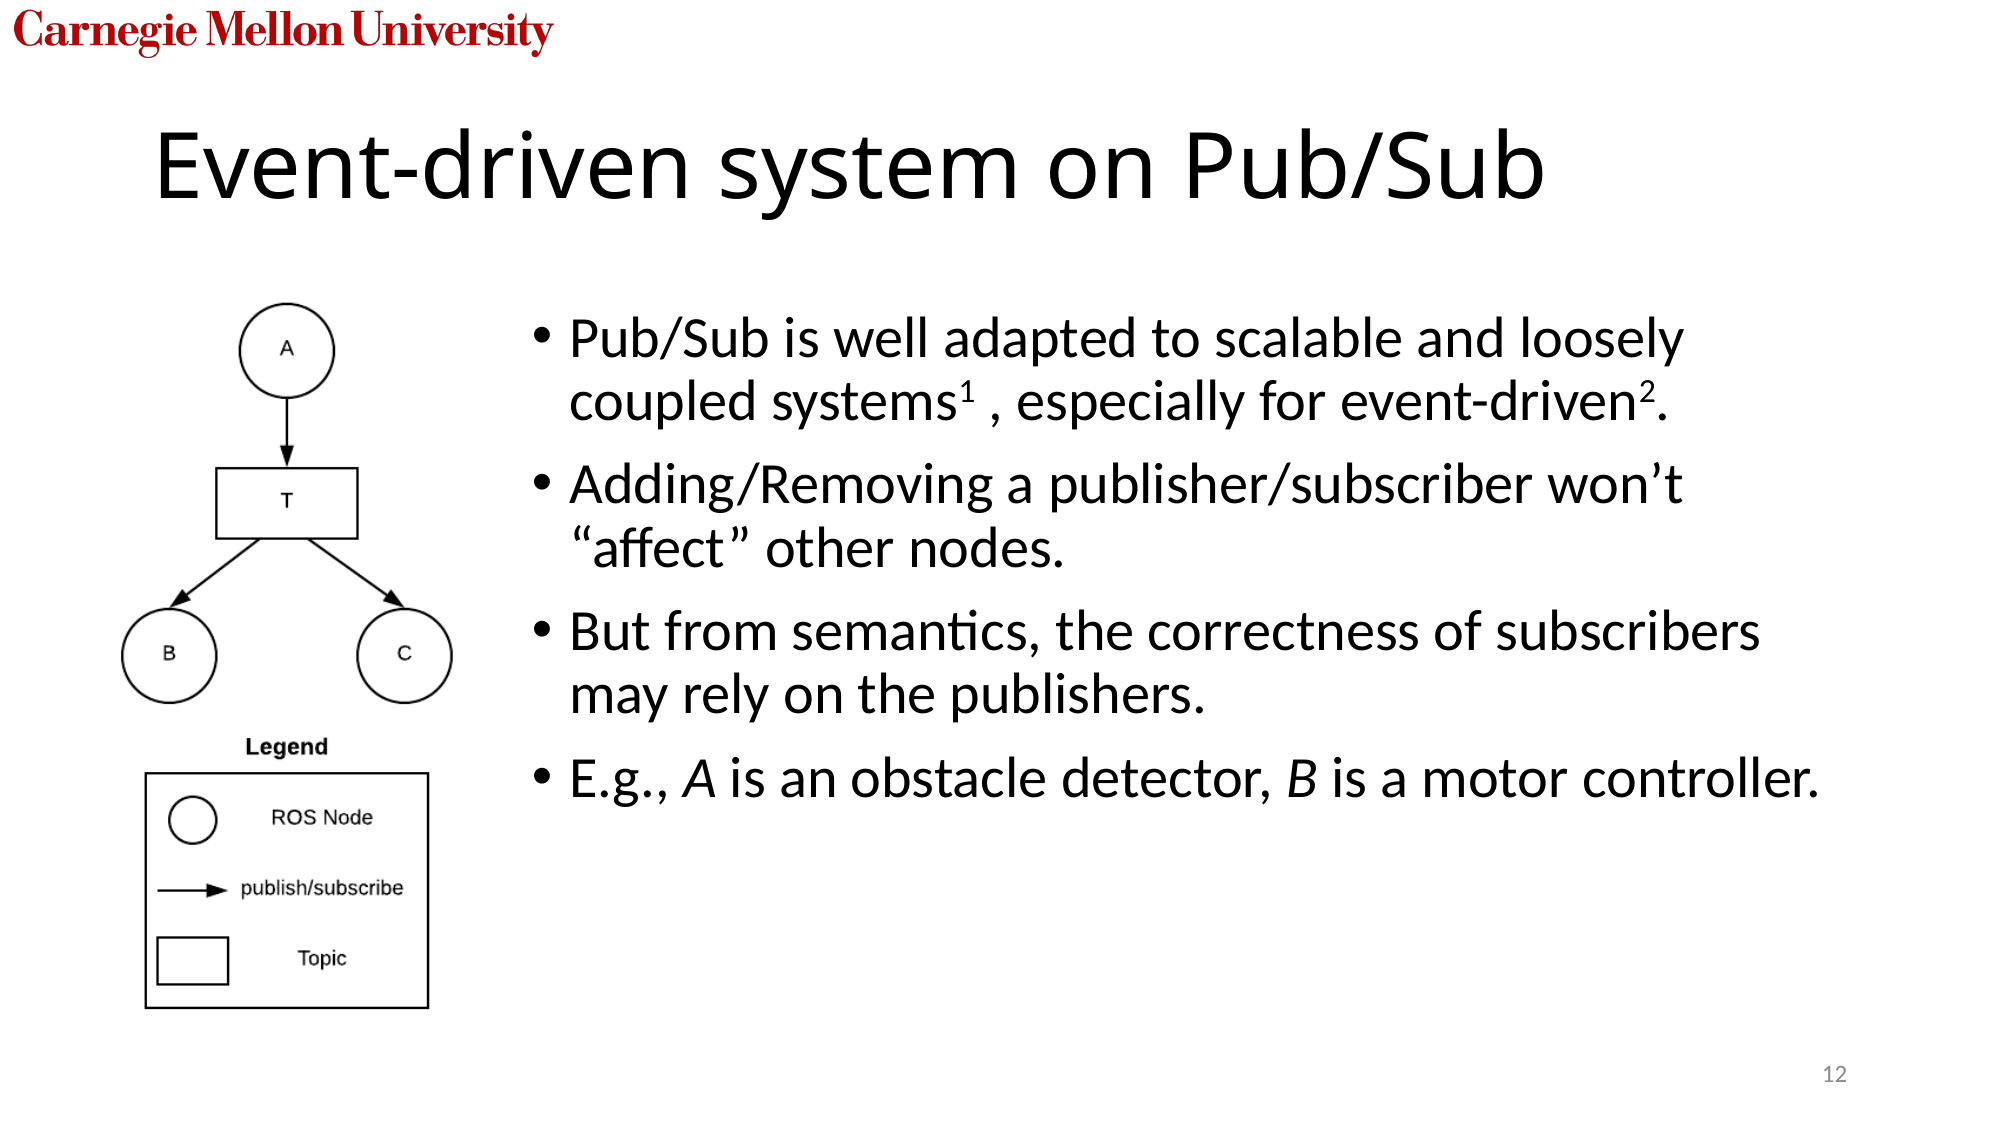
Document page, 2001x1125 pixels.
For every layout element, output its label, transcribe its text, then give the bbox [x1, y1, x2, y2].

picture [14, 9, 554, 60]
slide_number 12 [1412, 1042, 1863, 1103]
picture [80, 243, 494, 1069]
list Pub/Sub is well adapted to scalable and loosely coupled systems1 , especially for event-driven2. Adding/Removing a publisher/subscriber won’t “affect” other nodes. But from semantics, the correctness of subscribers may rely on the publishers. E.g., A is an obstacle detector, B is a motor controller. [516, 299, 1863, 1014]
title Event-driven system on Pub/Sub [137, 59, 1863, 278]
